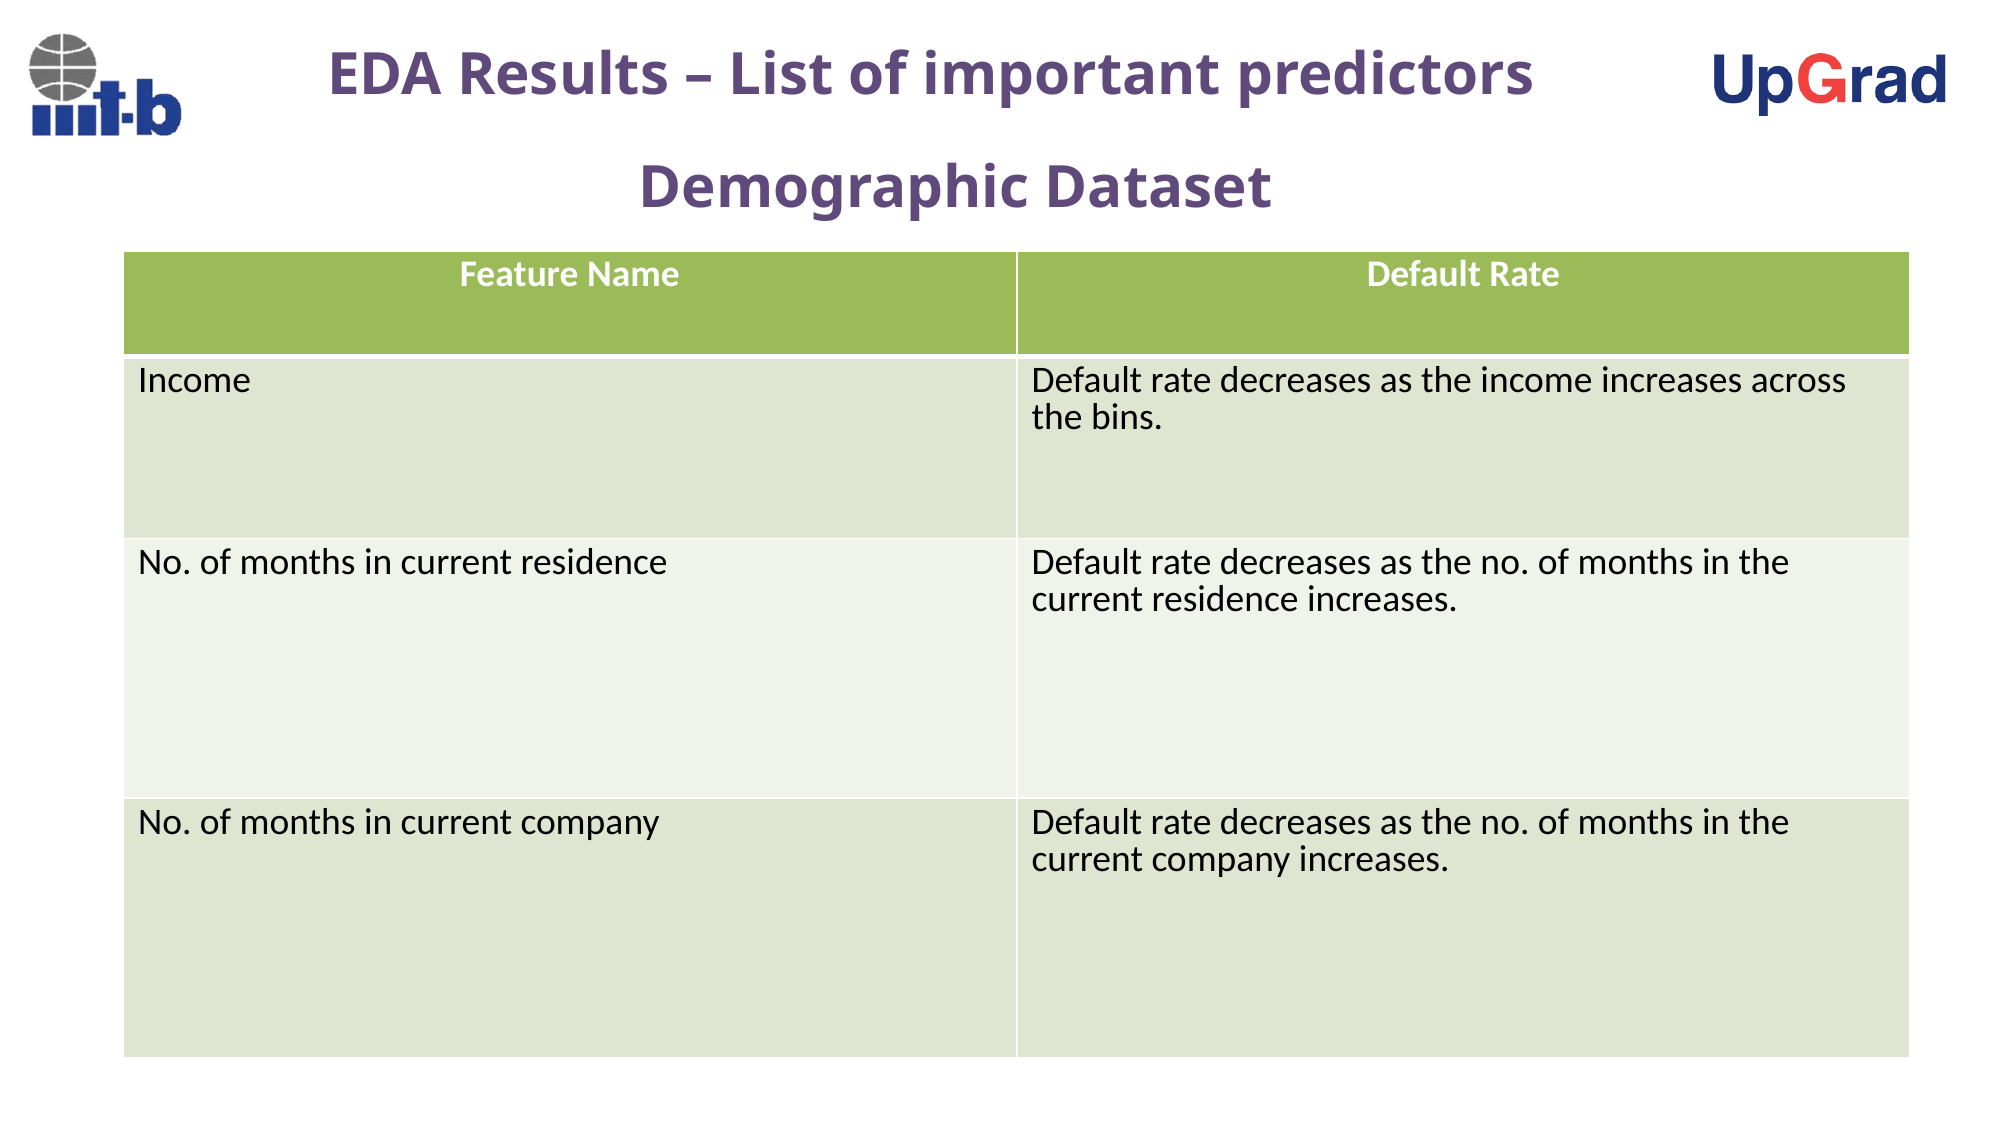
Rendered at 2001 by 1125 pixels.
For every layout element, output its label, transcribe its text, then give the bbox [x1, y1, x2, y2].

table_cell Default rate decreases as the income increases across the bins. [1018, 359, 1909, 538]
text_box Demographic Dataset [624, 149, 1288, 228]
picture [1714, 53, 1952, 116]
table_header Feature Name [124, 252, 1016, 354]
table_header Default Rate [1018, 252, 1909, 354]
text_box EDA Results – List of important predictors [312, 36, 1550, 115]
picture [0, 29, 208, 163]
table_cell No. of months in current residence [124, 539, 1016, 797]
table_cell No. of months in current company [124, 799, 1016, 1057]
table_cell Default rate decreases as the no. of months in the current residence increases. [1018, 539, 1909, 797]
table_cell Default rate decreases as the no. of months in the current company increases. [1018, 799, 1909, 1057]
table_cell Income [124, 359, 1016, 538]
